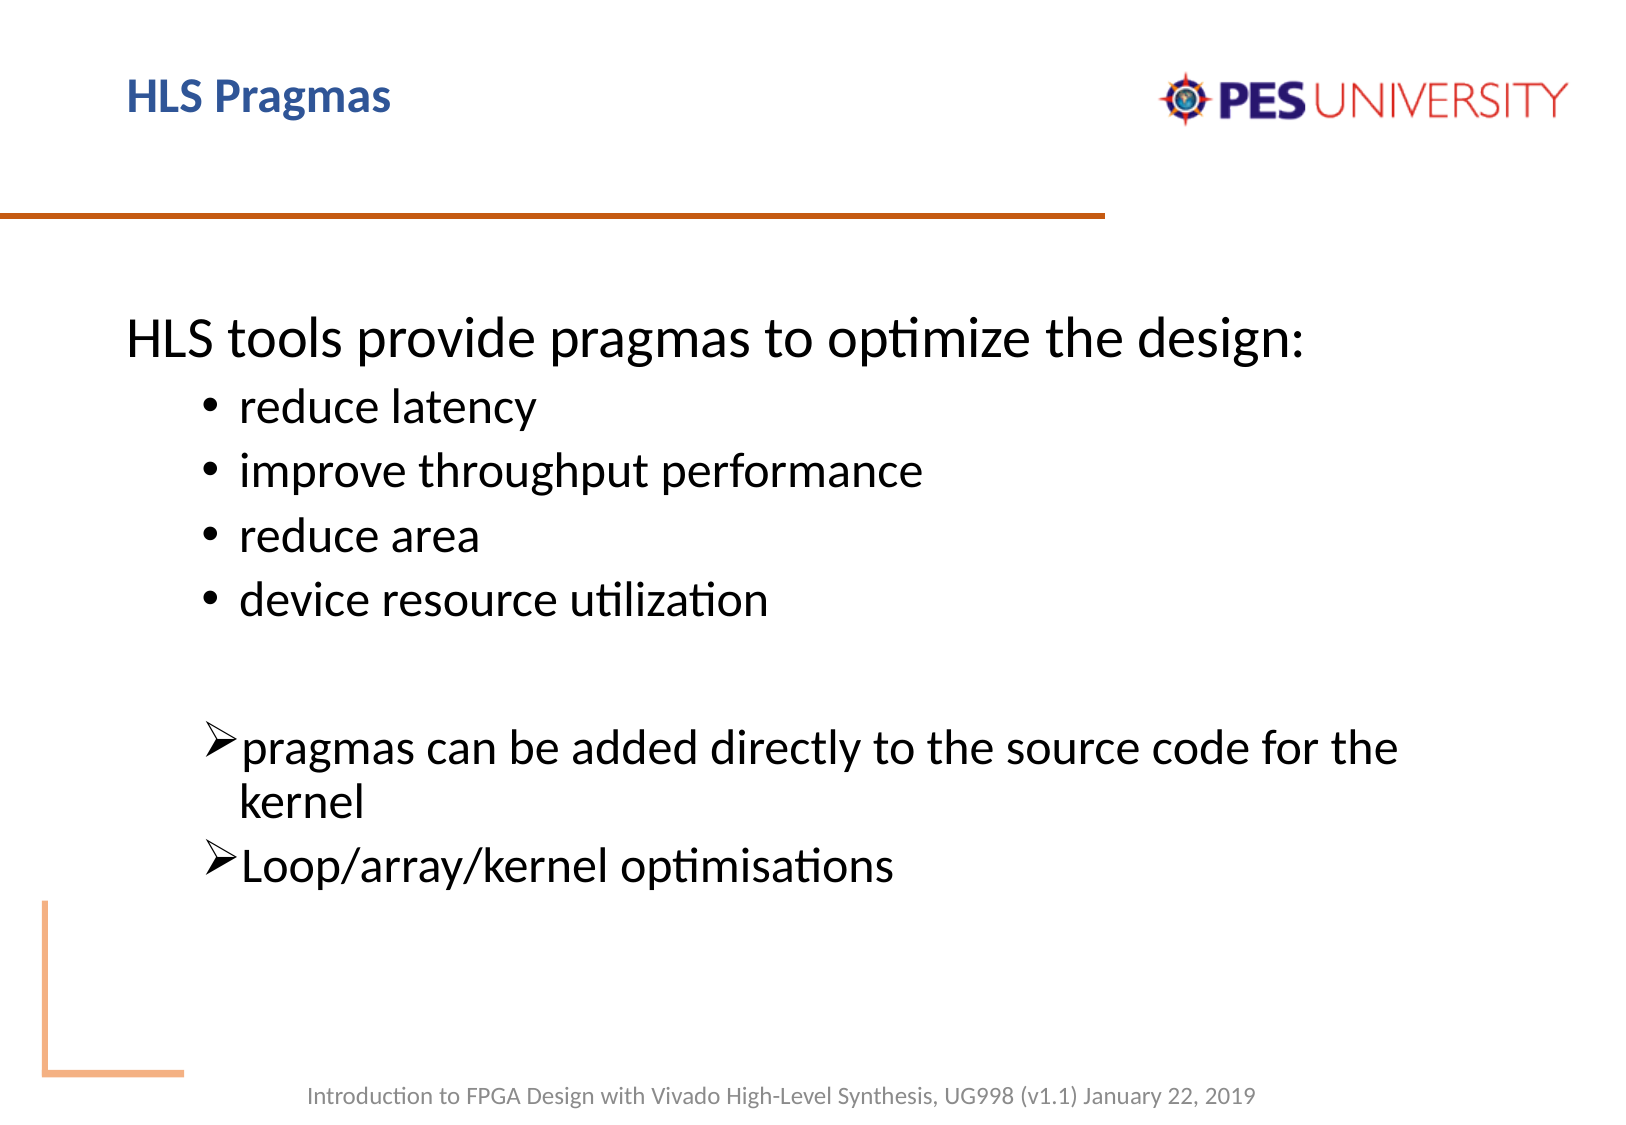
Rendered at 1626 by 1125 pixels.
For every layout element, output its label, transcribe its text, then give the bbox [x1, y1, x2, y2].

title HLS Pragmas [111, 50, 1219, 144]
footer Introduction to FPGA Design with Vivado High-Level Synthesis, UG998 (v1.1) January 22, 2019 [42, 1065, 1523, 1125]
picture [1219, 71, 1575, 130]
list HLS tools provide pragmas to optimize the design: reduce latency improve throughput performance reduce area device resource utilization pragmas can be added directly to the source code for the kernel Loop/array/kernel optimisations [111, 299, 1514, 1014]
